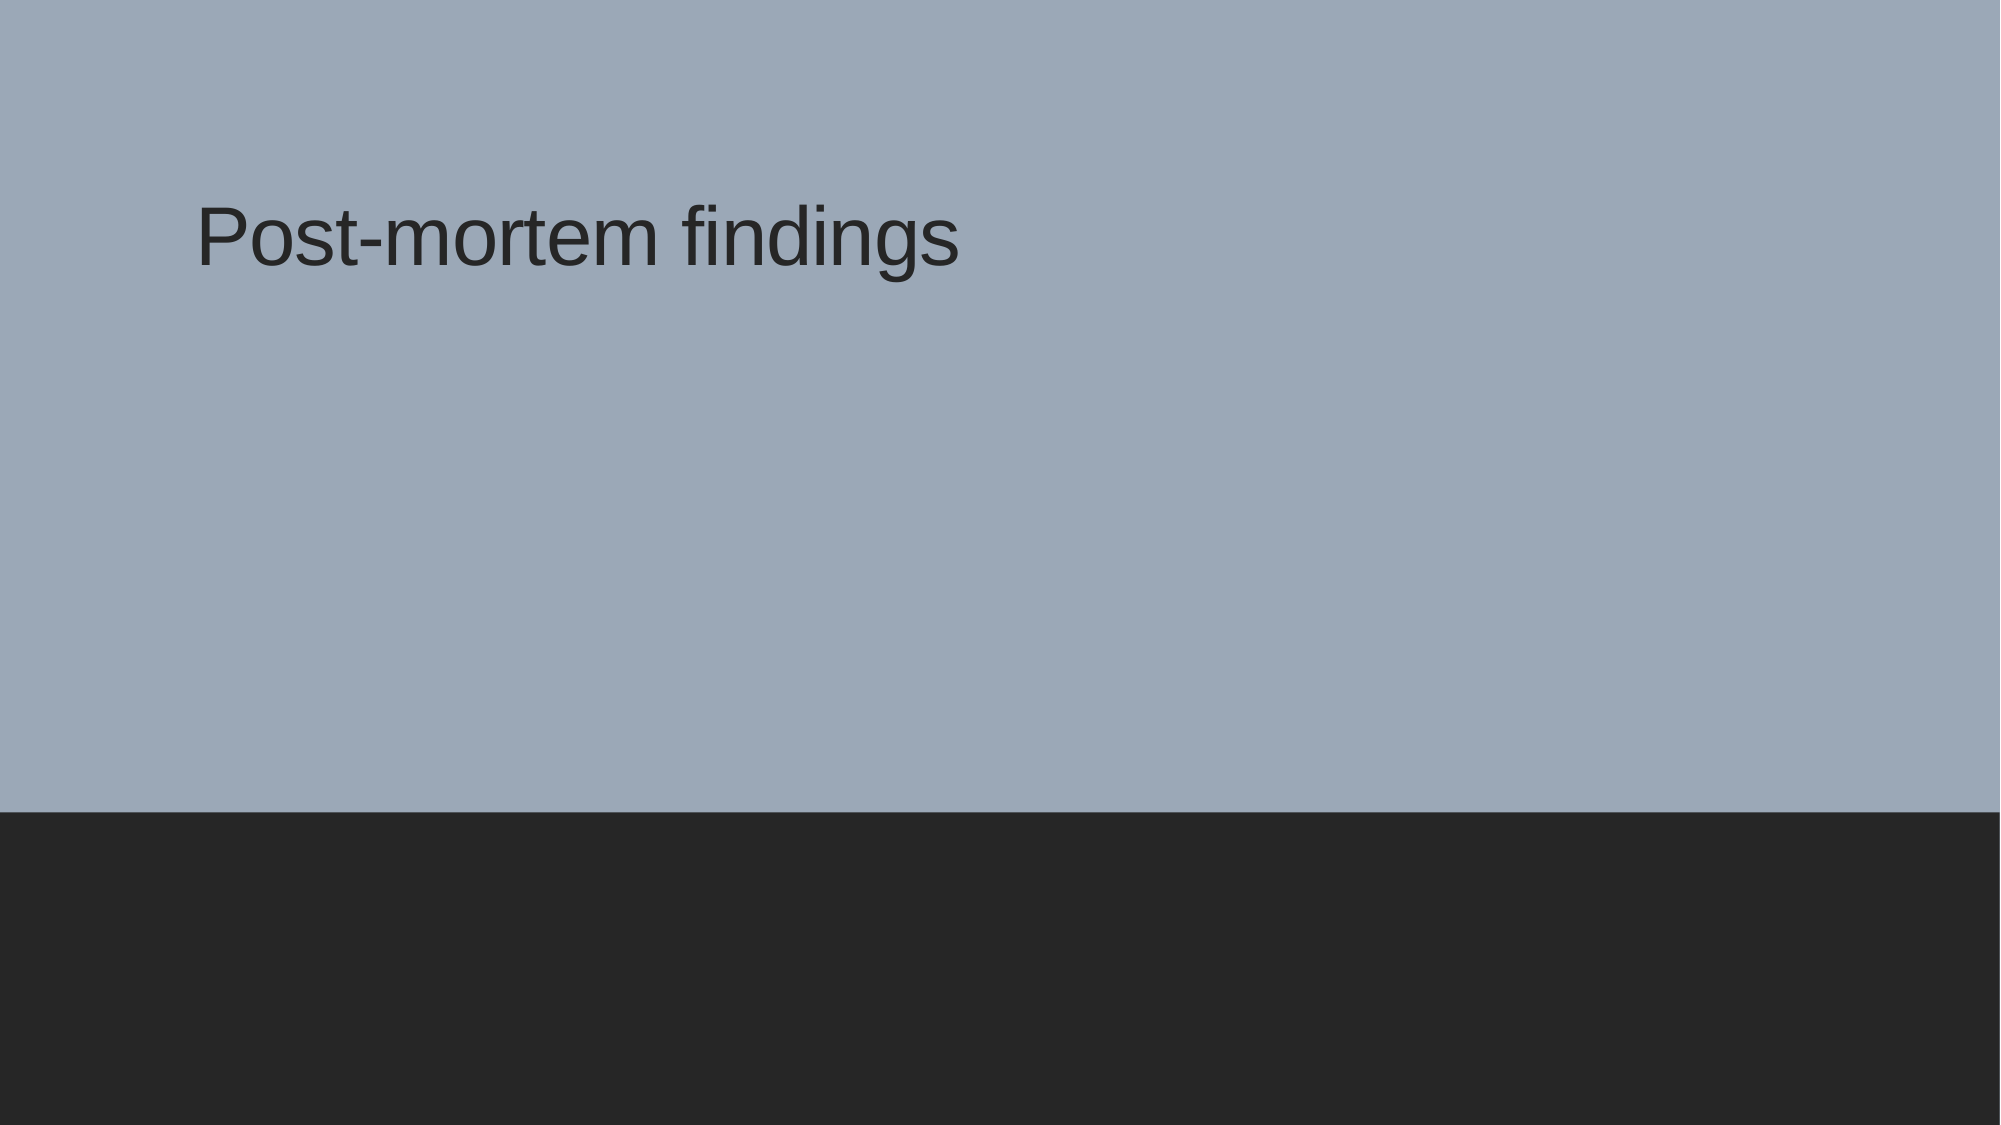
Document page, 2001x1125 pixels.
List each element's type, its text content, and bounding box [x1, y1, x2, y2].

title Post-mortem findings [180, 124, 1830, 763]
text_box [0, 811, 2000, 1125]
text_box [0, 0, 2000, 811]
